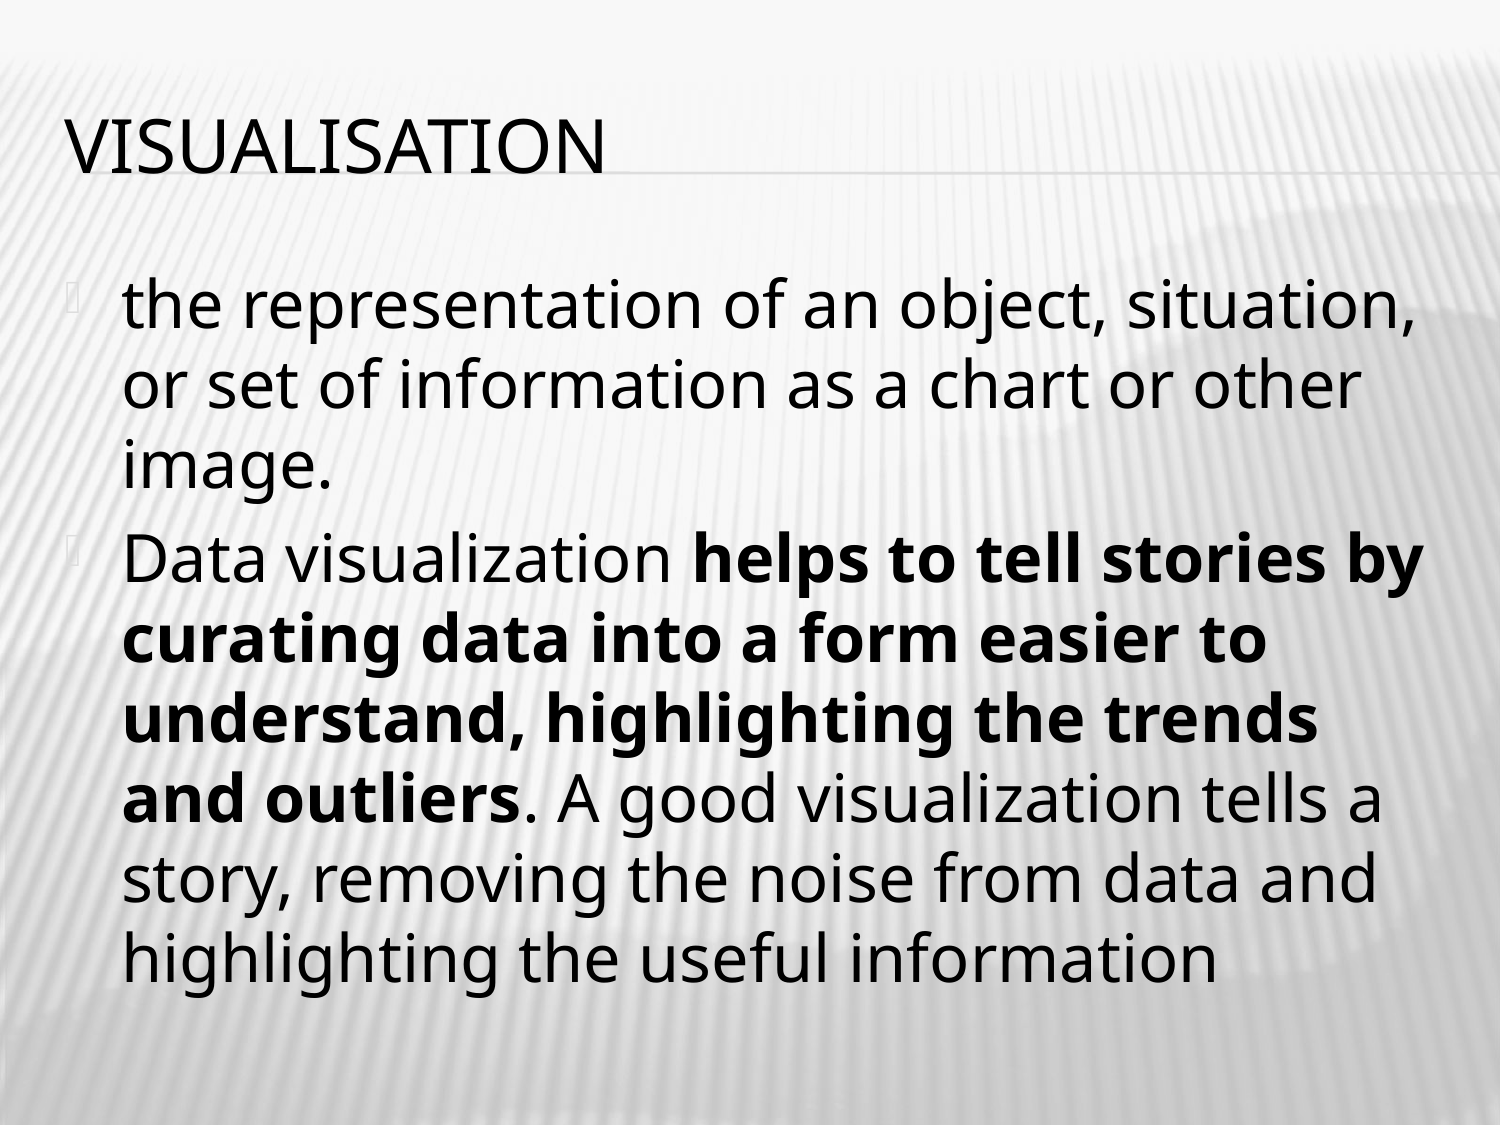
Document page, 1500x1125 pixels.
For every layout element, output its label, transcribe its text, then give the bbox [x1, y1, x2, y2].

title Visualisation [50, 75, 1475, 213]
list the representation of an object, situation, or set of information as a chart or other image. Data visualization helps to tell stories by curating data into a form easier to understand, highlighting the trends and outliers. A good visualization tells a story, removing the noise from data and highlighting the useful information [50, 254, 1475, 998]
